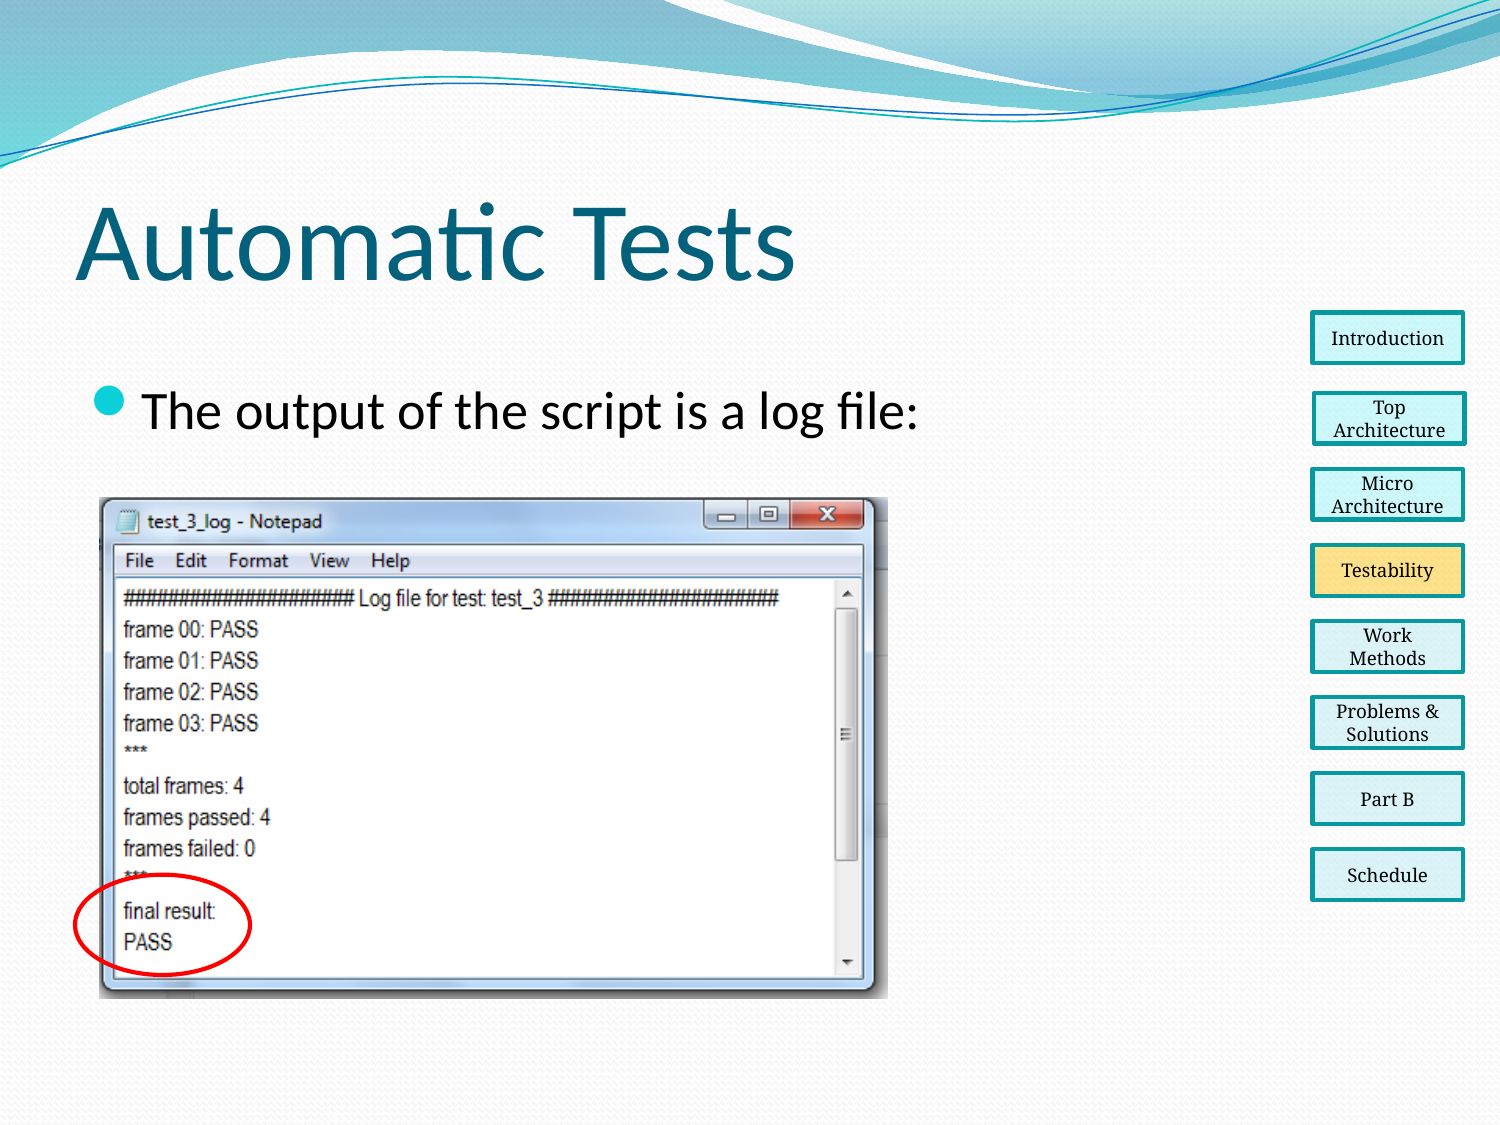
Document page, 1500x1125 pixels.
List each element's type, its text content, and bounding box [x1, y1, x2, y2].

picture [99, 497, 888, 1000]
text_box [72, 891, 94, 959]
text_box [1312, 312, 1465, 901]
title Automatic Tests [75, 115, 1425, 303]
list The output of the script is a log file: [75, 367, 1050, 469]
